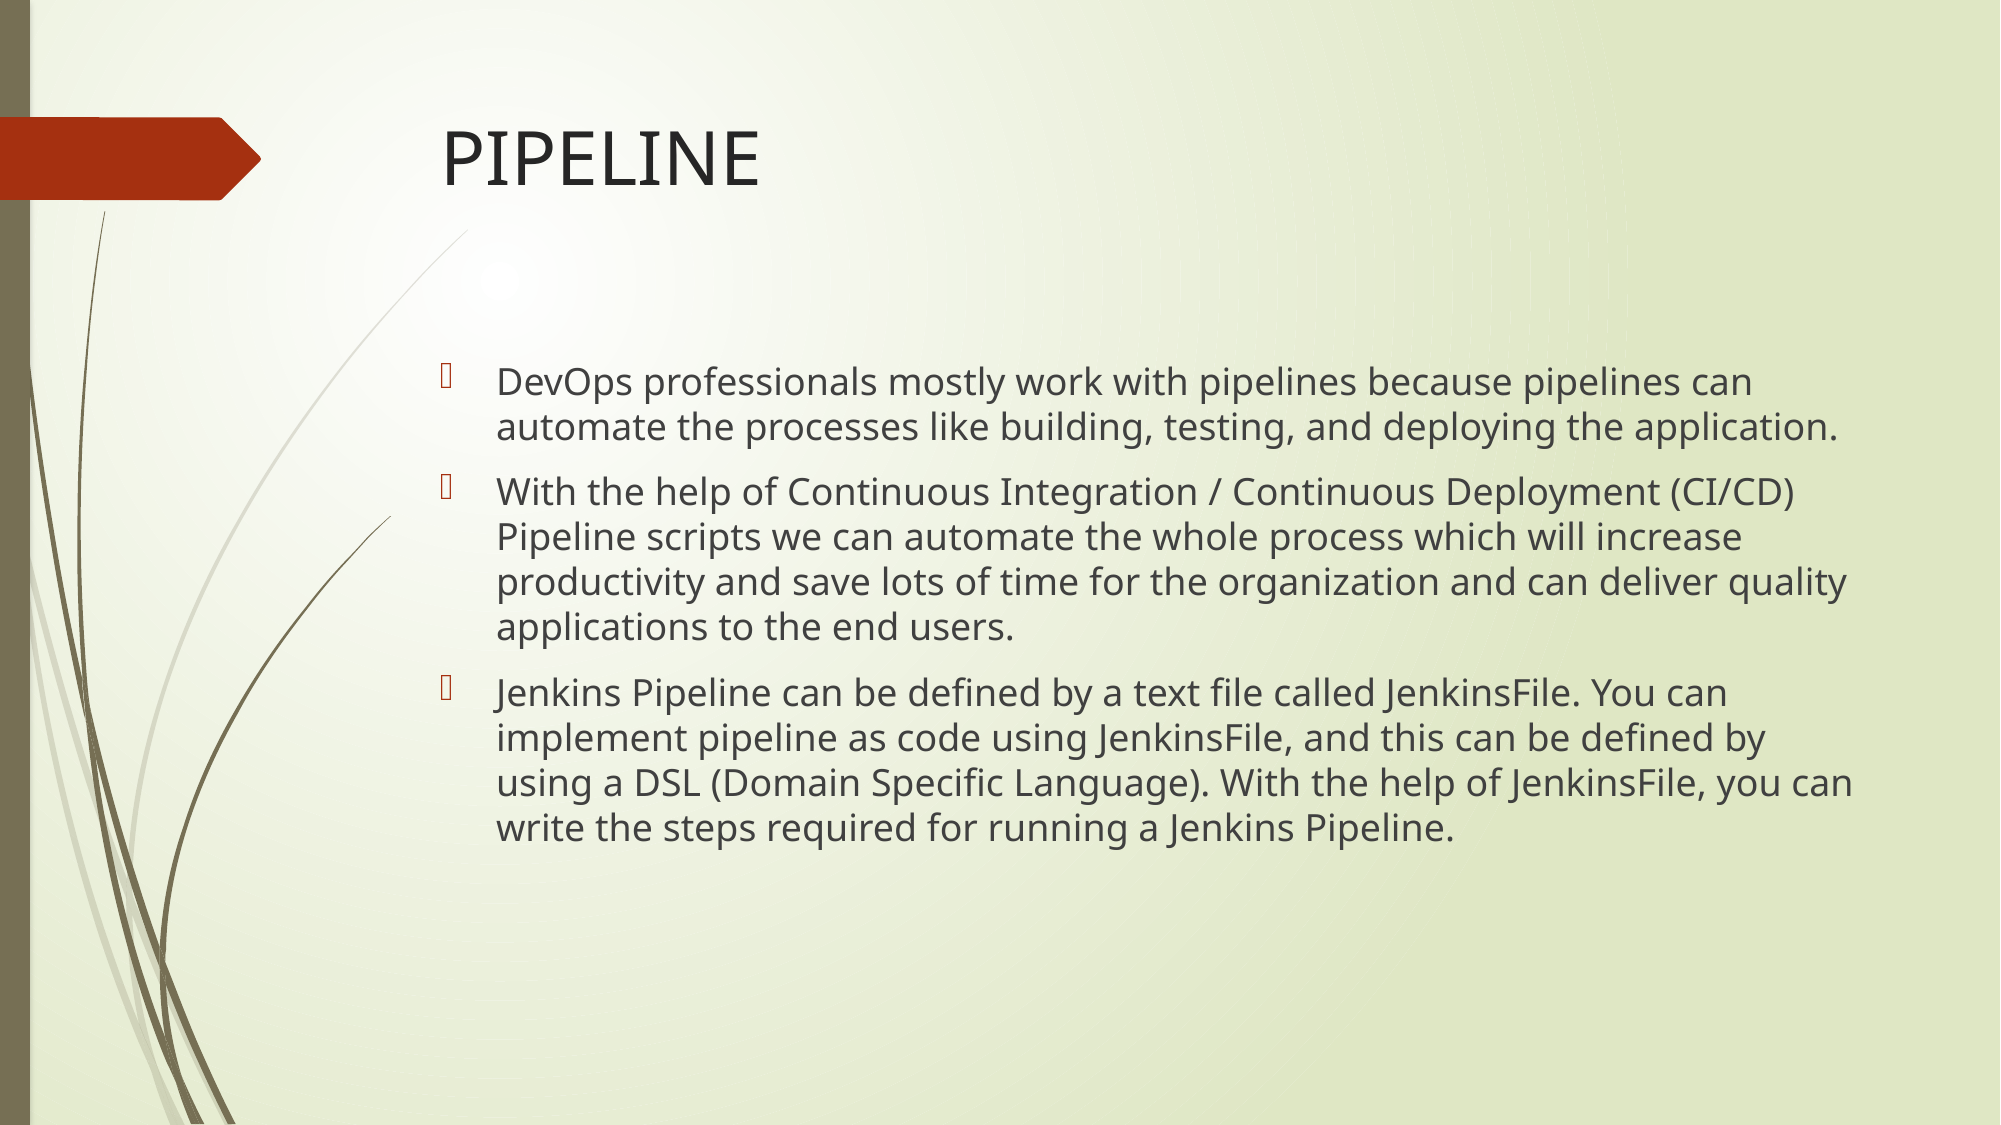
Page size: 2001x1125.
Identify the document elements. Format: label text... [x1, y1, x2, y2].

title PIPELINE [425, 102, 1888, 313]
list DevOps professionals mostly work with pipelines because pipelines can automate the processes like building, testing, and deploying the application. With the help of Continuous Integration / Continuous Deployment (CI/CD) Pipeline scripts we can automate the whole process which will increase productivity and save lots of time for the organization and can deliver quality applications to the end users. Jenkins Pipeline can be defined by a text file called JenkinsFile. You can implement pipeline as code using JenkinsFile, and this can be defined by using a DSL (Domain Specific Language). With the help of JenkinsFile, you can write the steps required for running a Jenkins Pipeline. [424, 350, 1888, 970]
